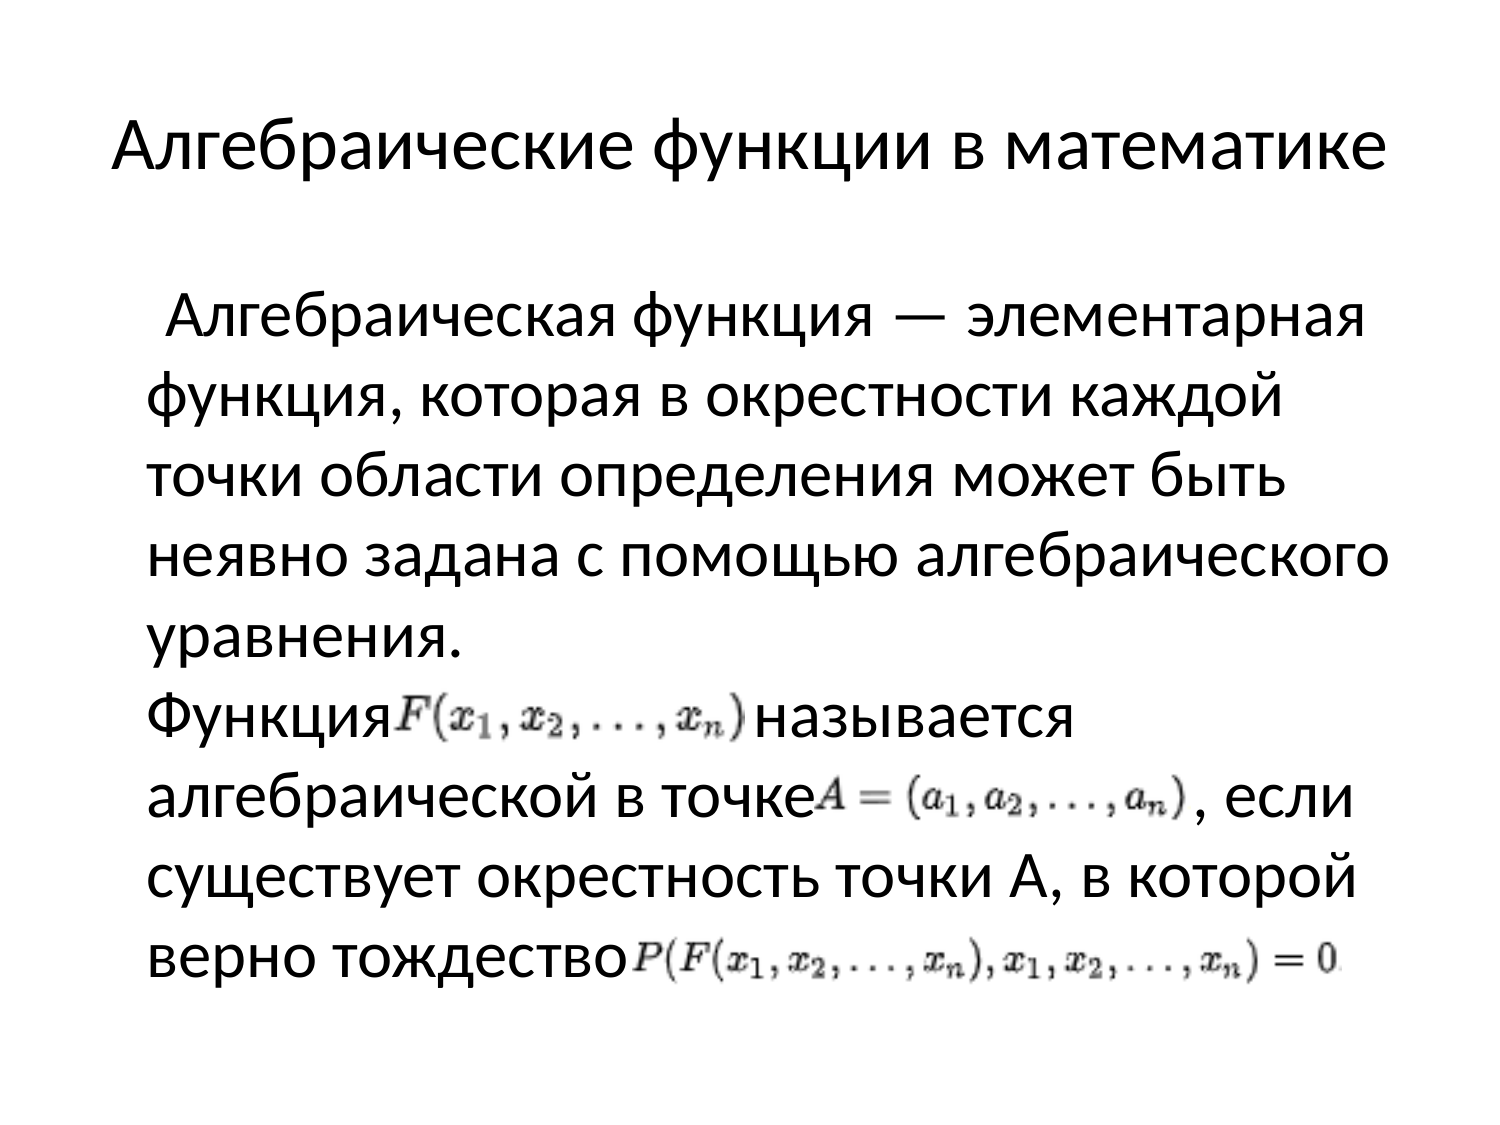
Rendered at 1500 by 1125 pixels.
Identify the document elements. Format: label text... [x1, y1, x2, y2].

picture [632, 925, 1342, 987]
title Алгебраические функции в математике [75, 45, 1425, 233]
picture [813, 747, 1191, 837]
picture [392, 662, 745, 757]
list Алгебраическая функция — элементарная функция, которая в окрестности каждой точки области определения может быть неявно задана с помощью алгебраического уравнения. Функция называется алгебраической в точке , если существует окрестность точки A, в которой верно тождество [75, 262, 1425, 1005]
